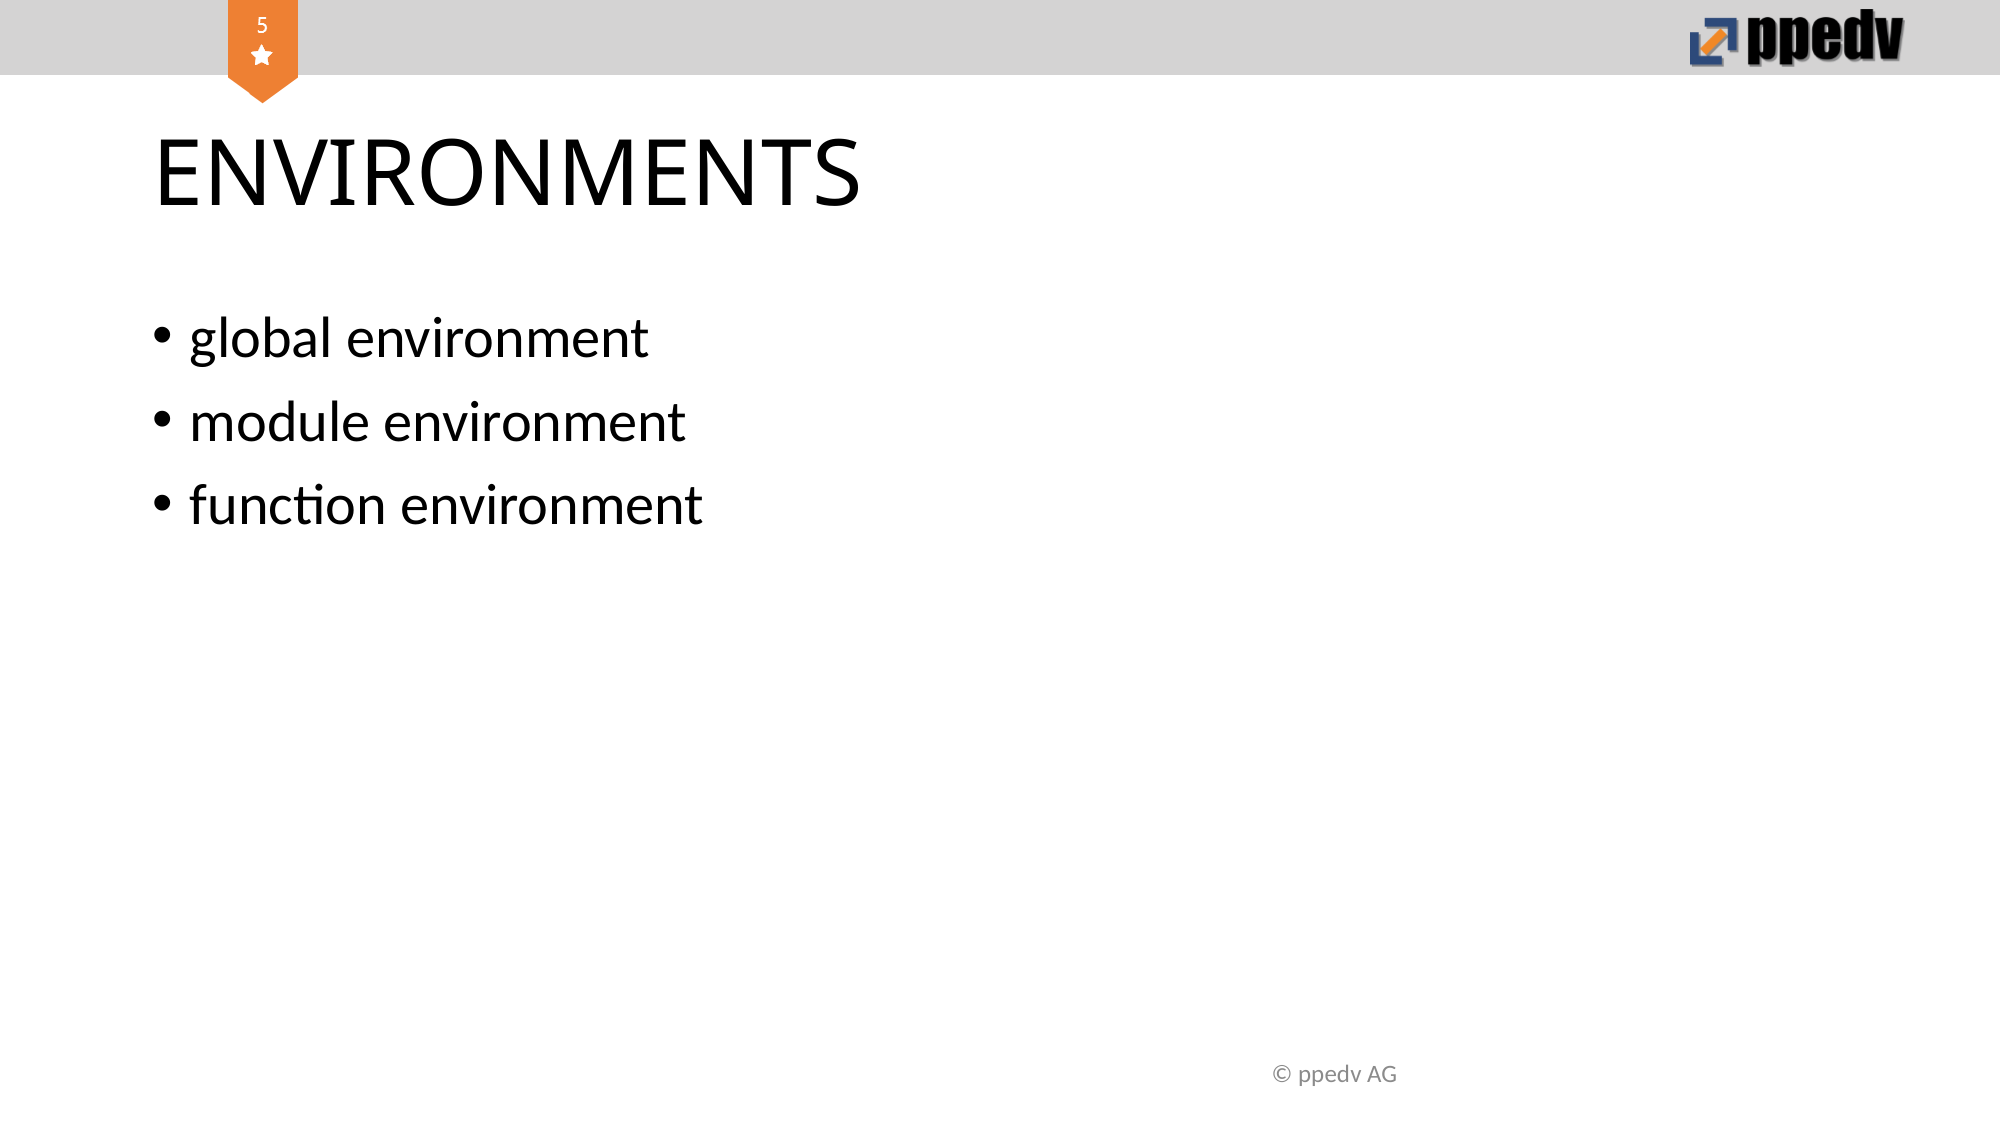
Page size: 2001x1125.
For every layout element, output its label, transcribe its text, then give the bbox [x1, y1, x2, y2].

title ENVIRONMENTS [137, 75, 1863, 278]
picture [0, 0, 2000, 104]
footer © ppedv AG [137, 1042, 1413, 1103]
list global environment module environment function environment [137, 299, 1863, 639]
